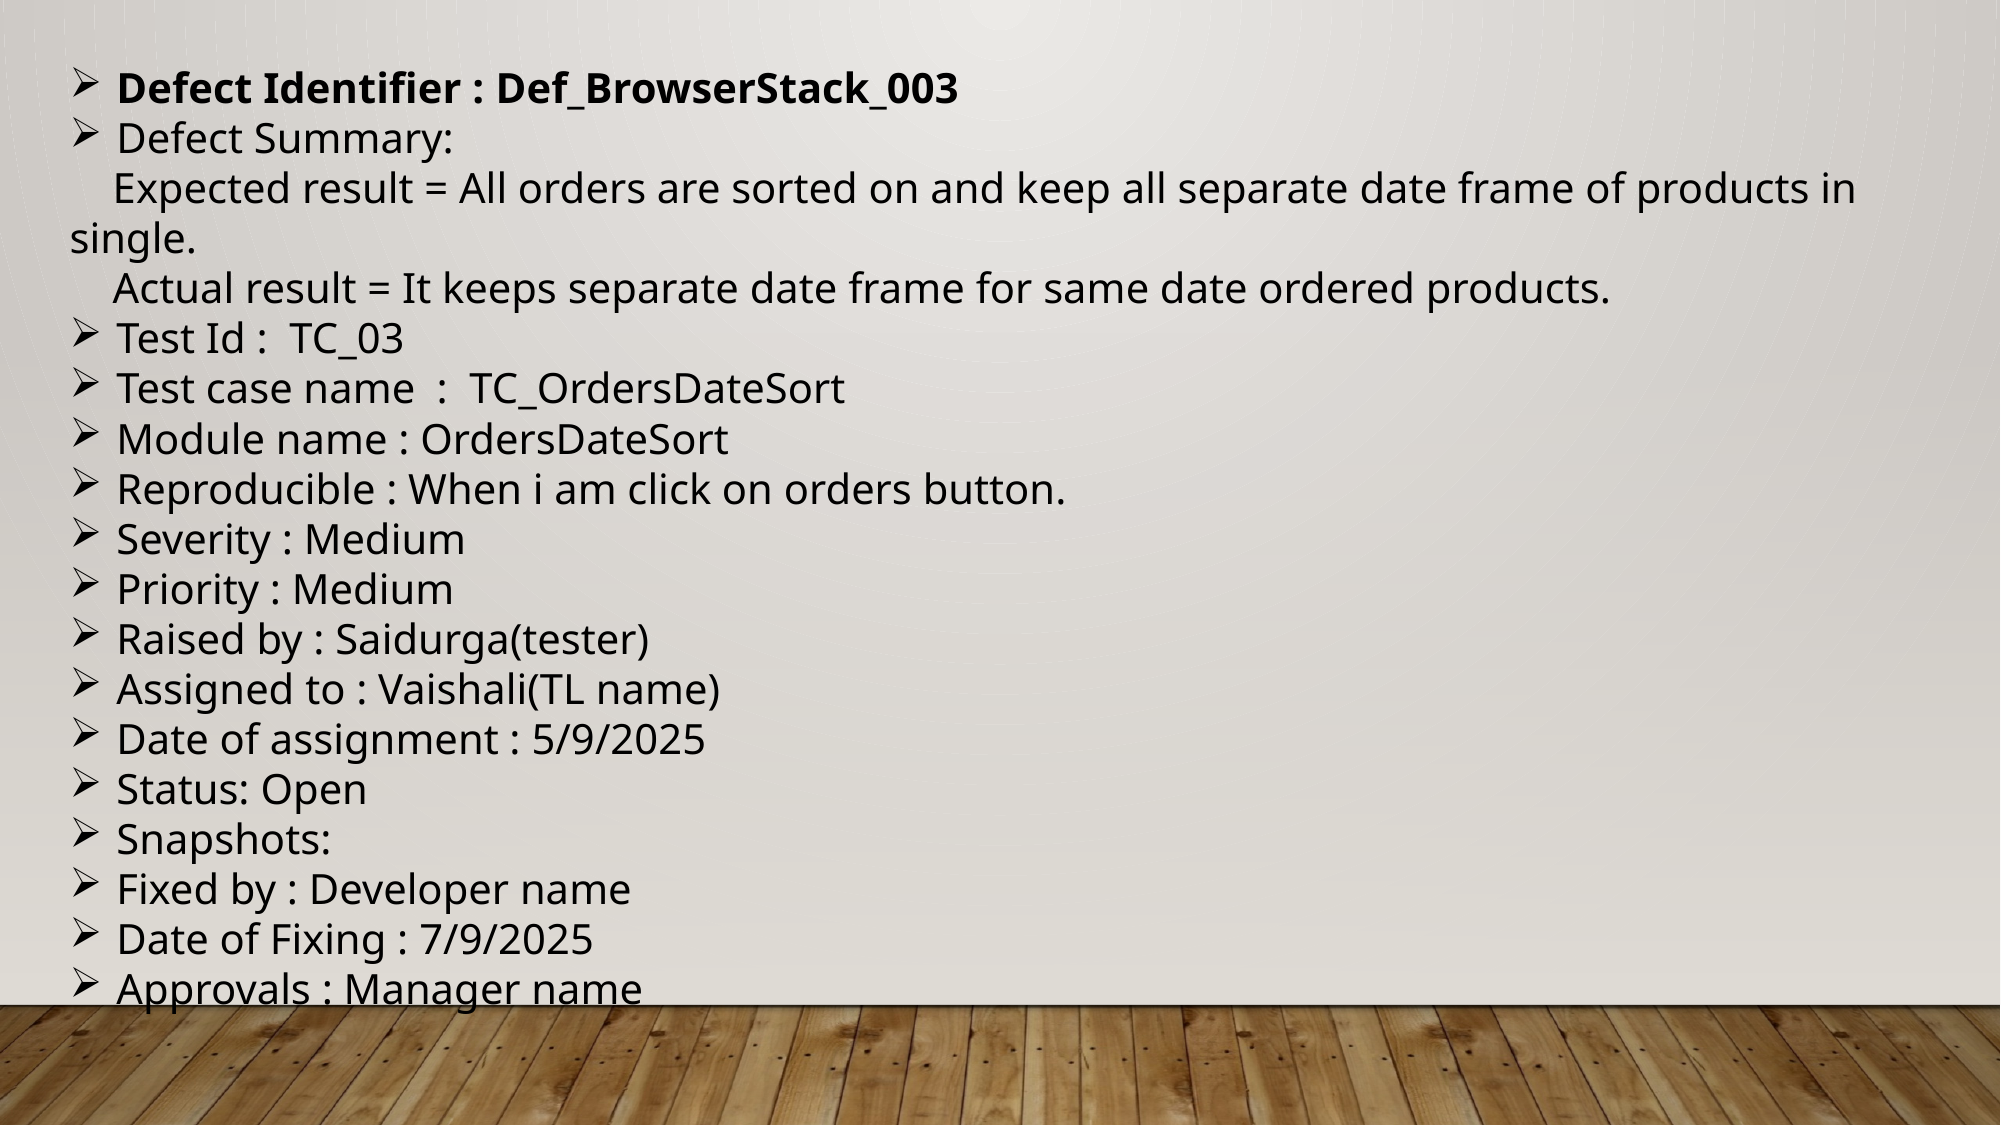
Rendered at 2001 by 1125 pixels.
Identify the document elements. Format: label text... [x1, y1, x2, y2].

text_box Defect Identifier : Def_BrowserStack_003 Defect Summary: Expected result = All orders are sorted on and keep all separate date frame of products in single. Actual result = It keeps separate date frame for same date ordered products. Test Id : TC_03 Test case name : TC_OrdersDateSort Module name : OrdersDateSort Reproducible : When i am click on orders button. Severity : Medium Priority : Medium Raised by : Saidurga(tester) Assigned to : Vaishali(TL name) Date of assignment : 5/9/2025 Status: Open Snapshots: Fixed by : Developer name Date of Fixing : 7/9/2025 Approvals : Manager name [54, 54, 1979, 1020]
picture [0, 1005, 2000, 1125]
